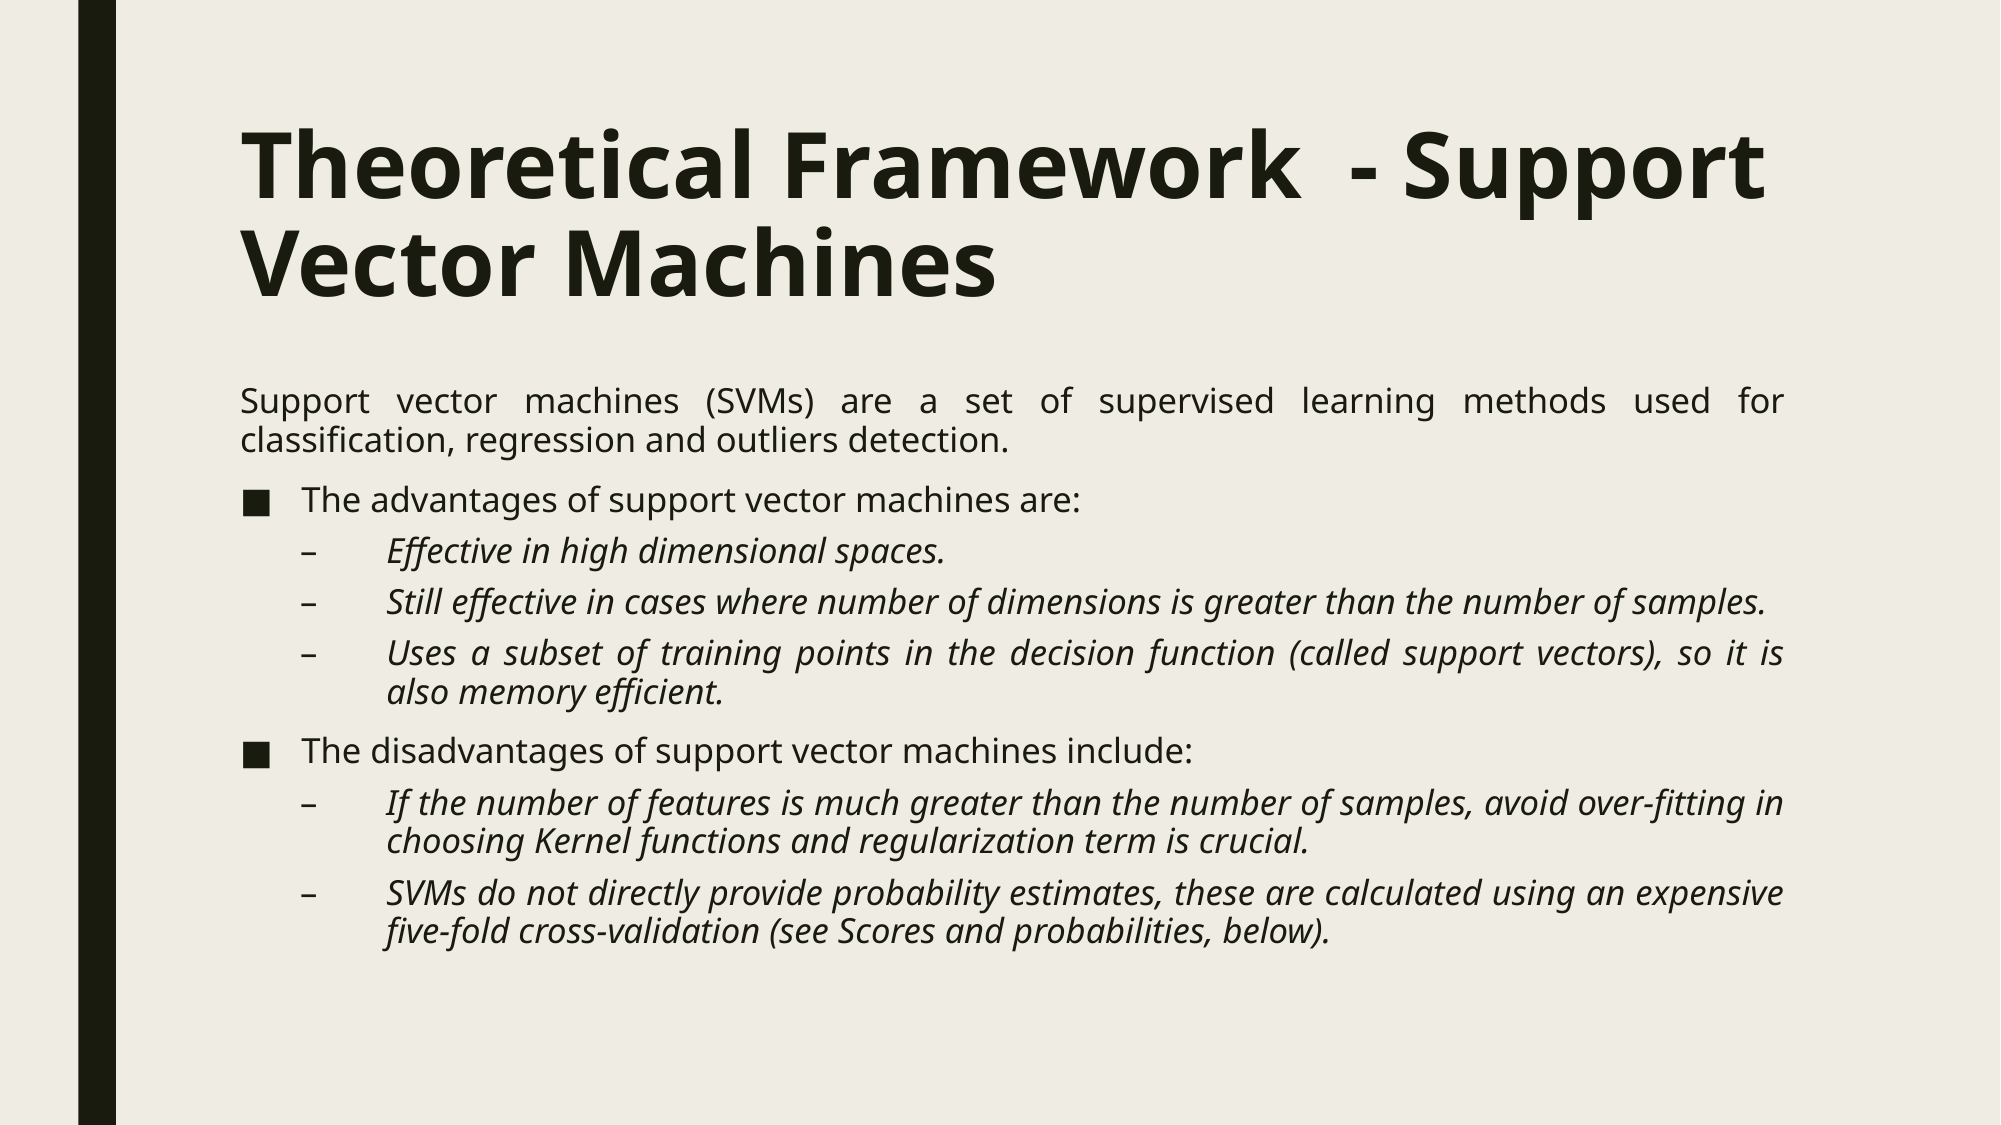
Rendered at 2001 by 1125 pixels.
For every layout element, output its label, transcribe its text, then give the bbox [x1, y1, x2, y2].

title Theoretical Framework - Support Vector Machines [225, 112, 1800, 357]
list Support vector machines (SVMs) are a set of supervised learning methods used for classification, regression and outliers detection. The advantages of support vector machines are: Effective in high dimensional spaces. Still effective in cases where number of dimensions is greater than the number of samples. Uses a subset of training points in the decision function (called support vectors), so it is also memory efficient. The disadvantages of support vector machines include: If the number of features is much greater than the number of samples, avoid over-fitting in choosing Kernel functions and regularization term is crucial. SVMs do not directly provide probability estimates, these are calculated using an expensive five-fold cross-validation (see Scores and probabilities, below). [225, 375, 1800, 963]
